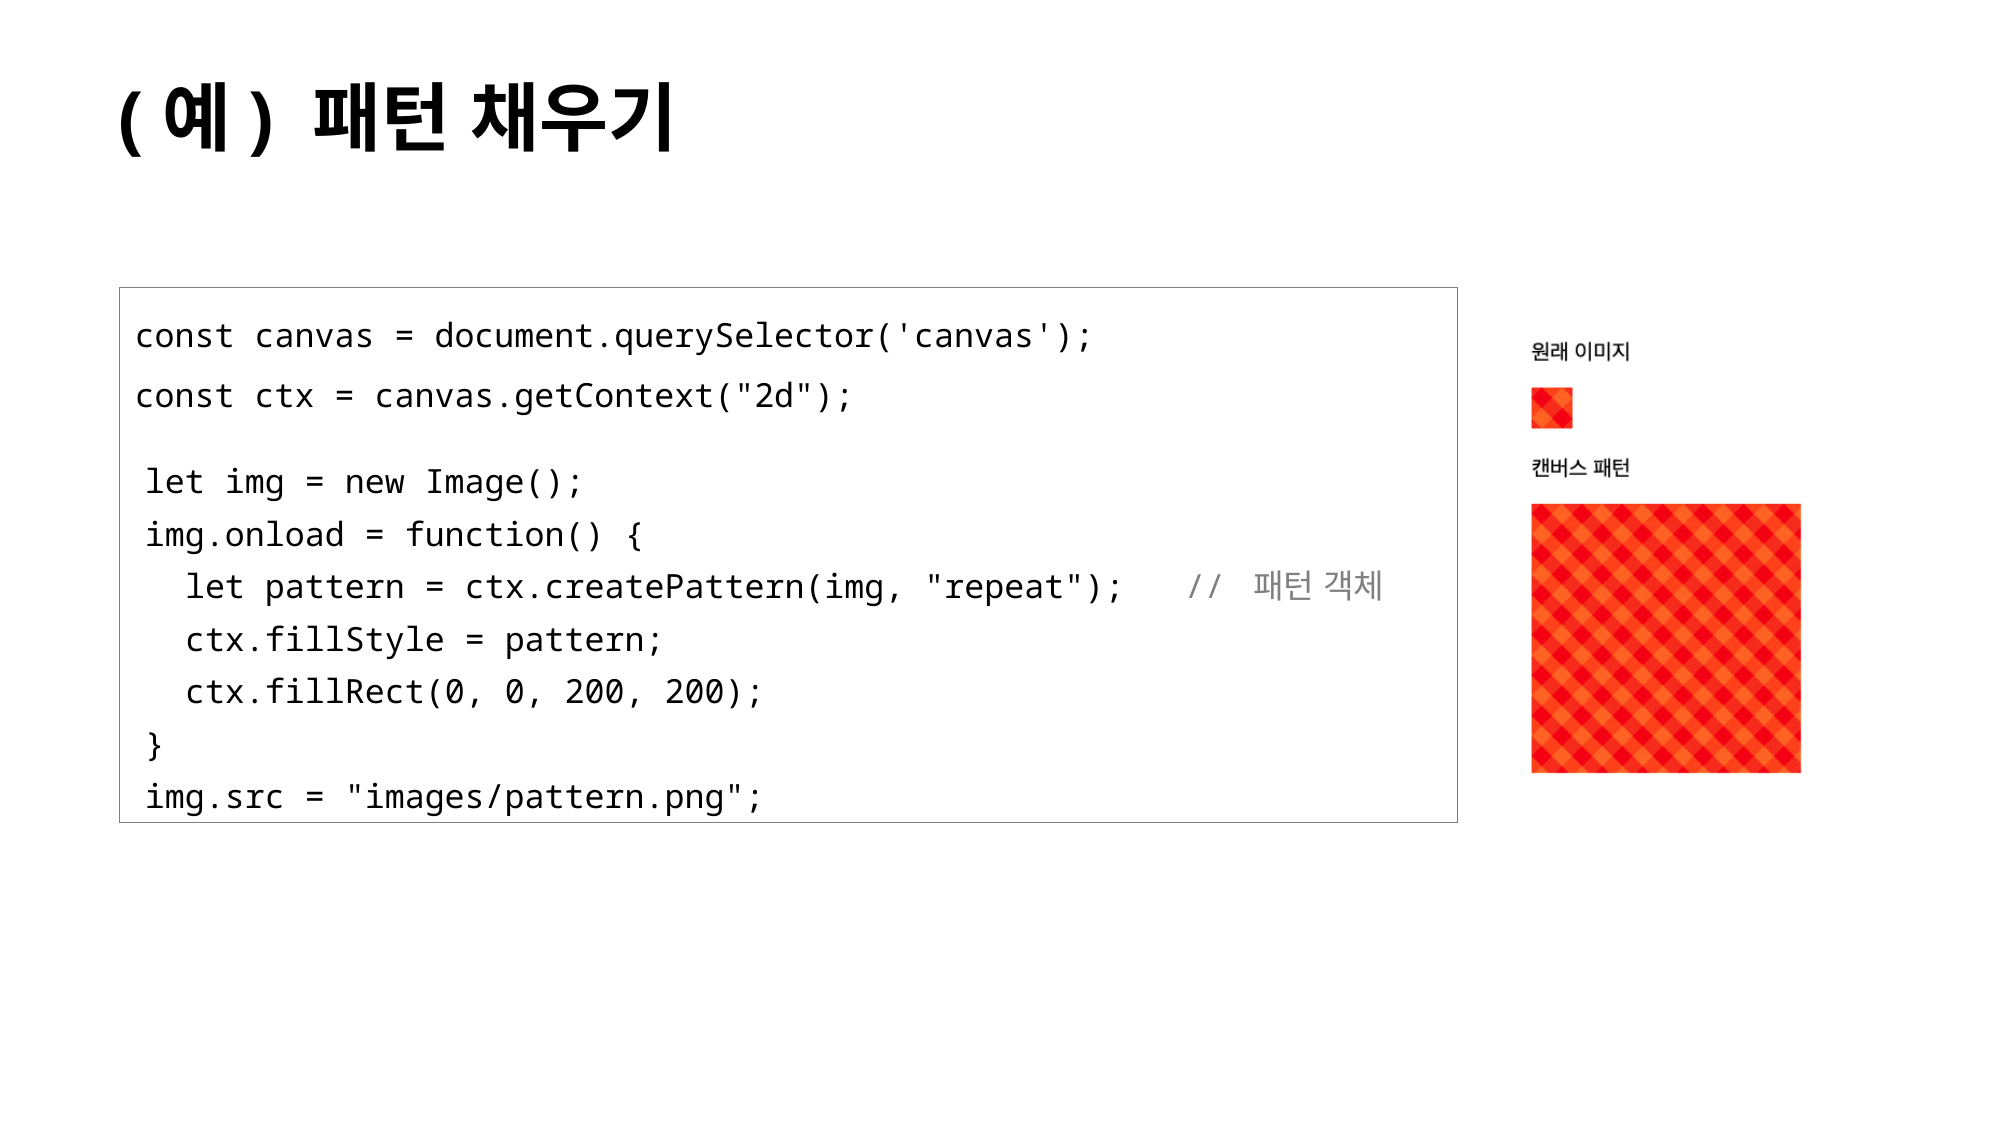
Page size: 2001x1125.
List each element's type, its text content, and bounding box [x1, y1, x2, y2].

text_box const canvas = document.querySelector('canvas'); const ctx = canvas.getContext("2d"); let img = new Image(); img.onload = function() { let pattern = ctx.createPattern(img, "repeat"); // 패턴 객체 ctx.fillStyle = pattern; ctx.fillRect(0, 0, 200, 200); } img.src = "images/pattern.png"; [119, 287, 1458, 823]
picture [1523, 323, 1900, 829]
title (예) 패턴 채우기 [103, 52, 1566, 191]
